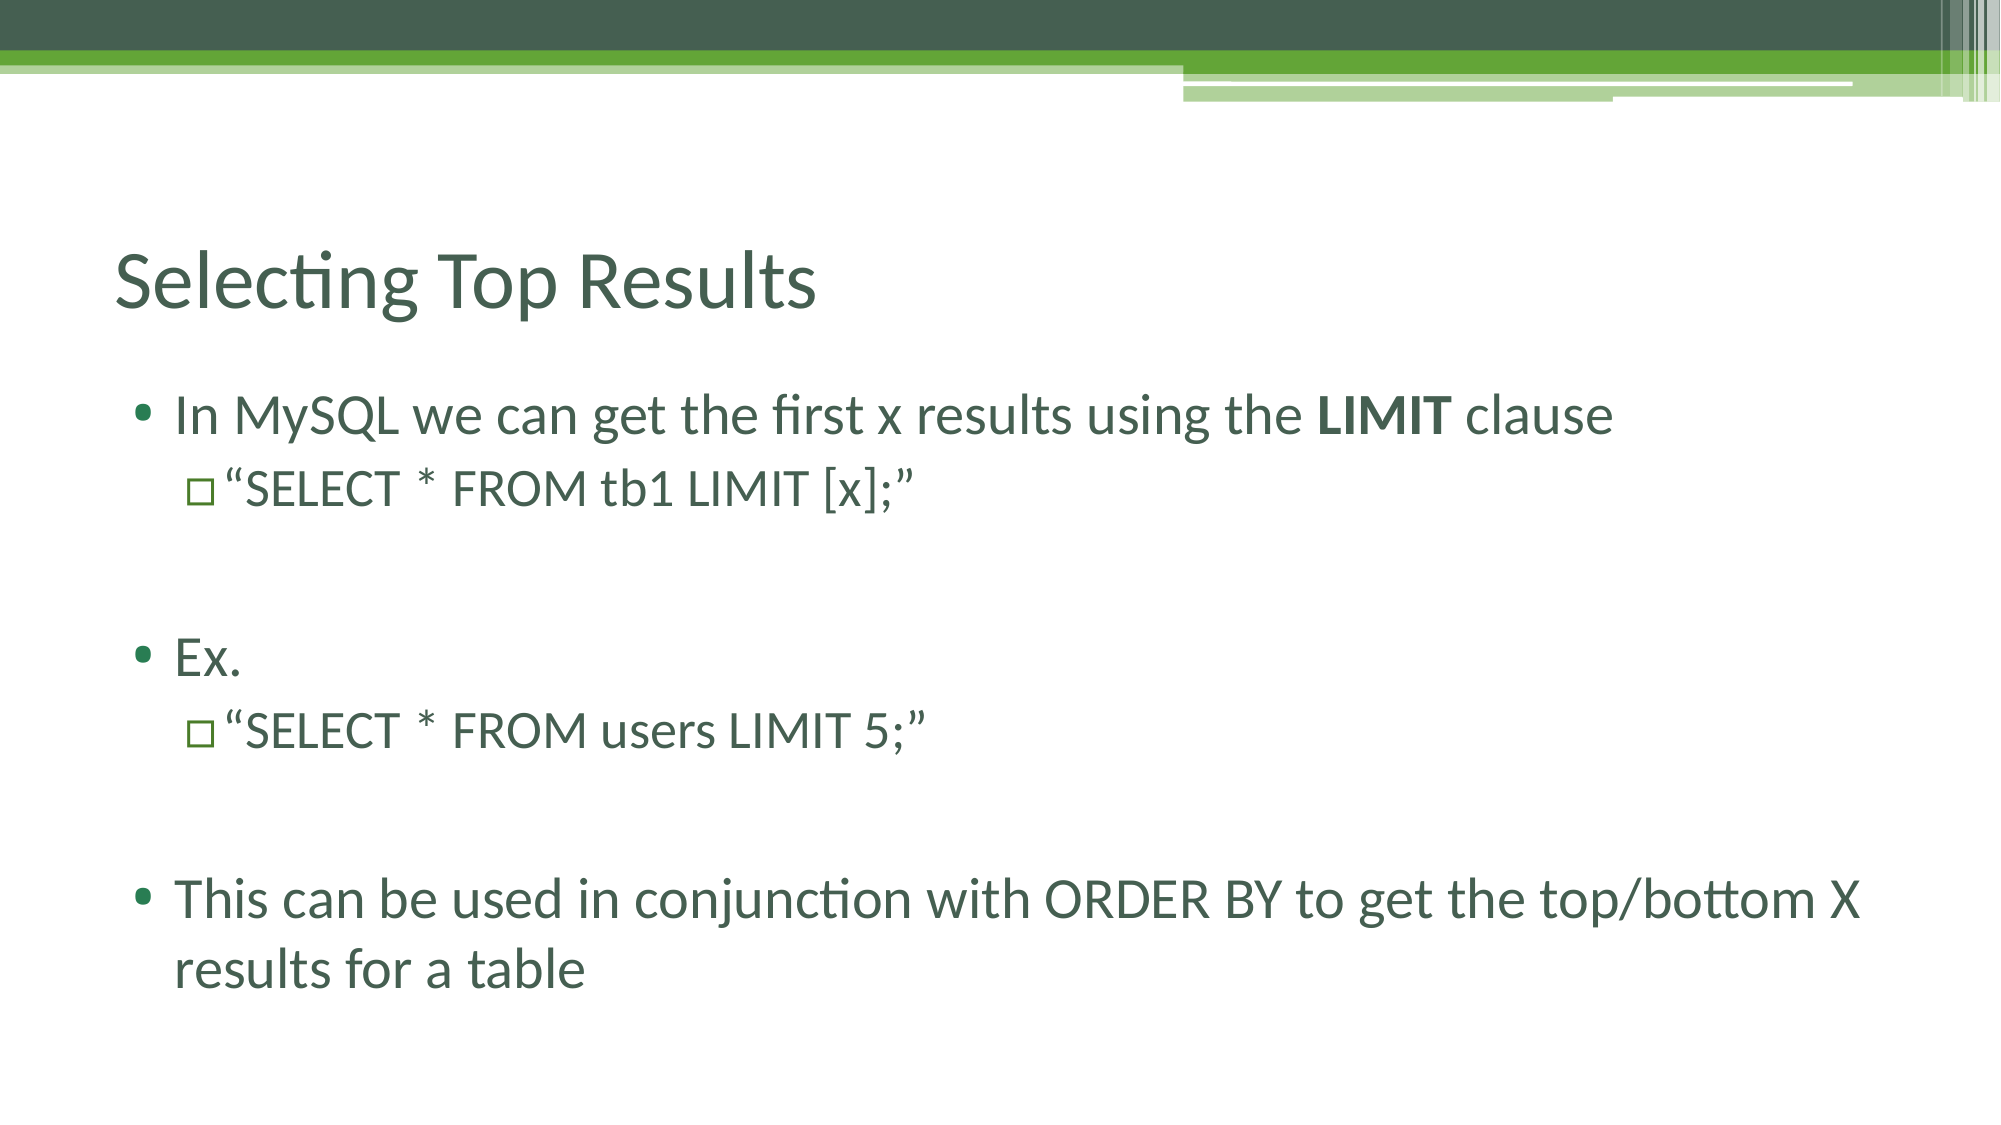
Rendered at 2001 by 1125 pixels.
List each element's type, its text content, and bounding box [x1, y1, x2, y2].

list In MySQL we can get the first x results using the LIMIT clause “SELECT * FROM tb1 LIMIT [x];” Ex. “SELECT * FROM users LIMIT 5;” This can be used in conjunction with ORDER BY to get the top/bottom X results for a table [99, 368, 1900, 1079]
title Selecting Top Results [99, 187, 1900, 363]
